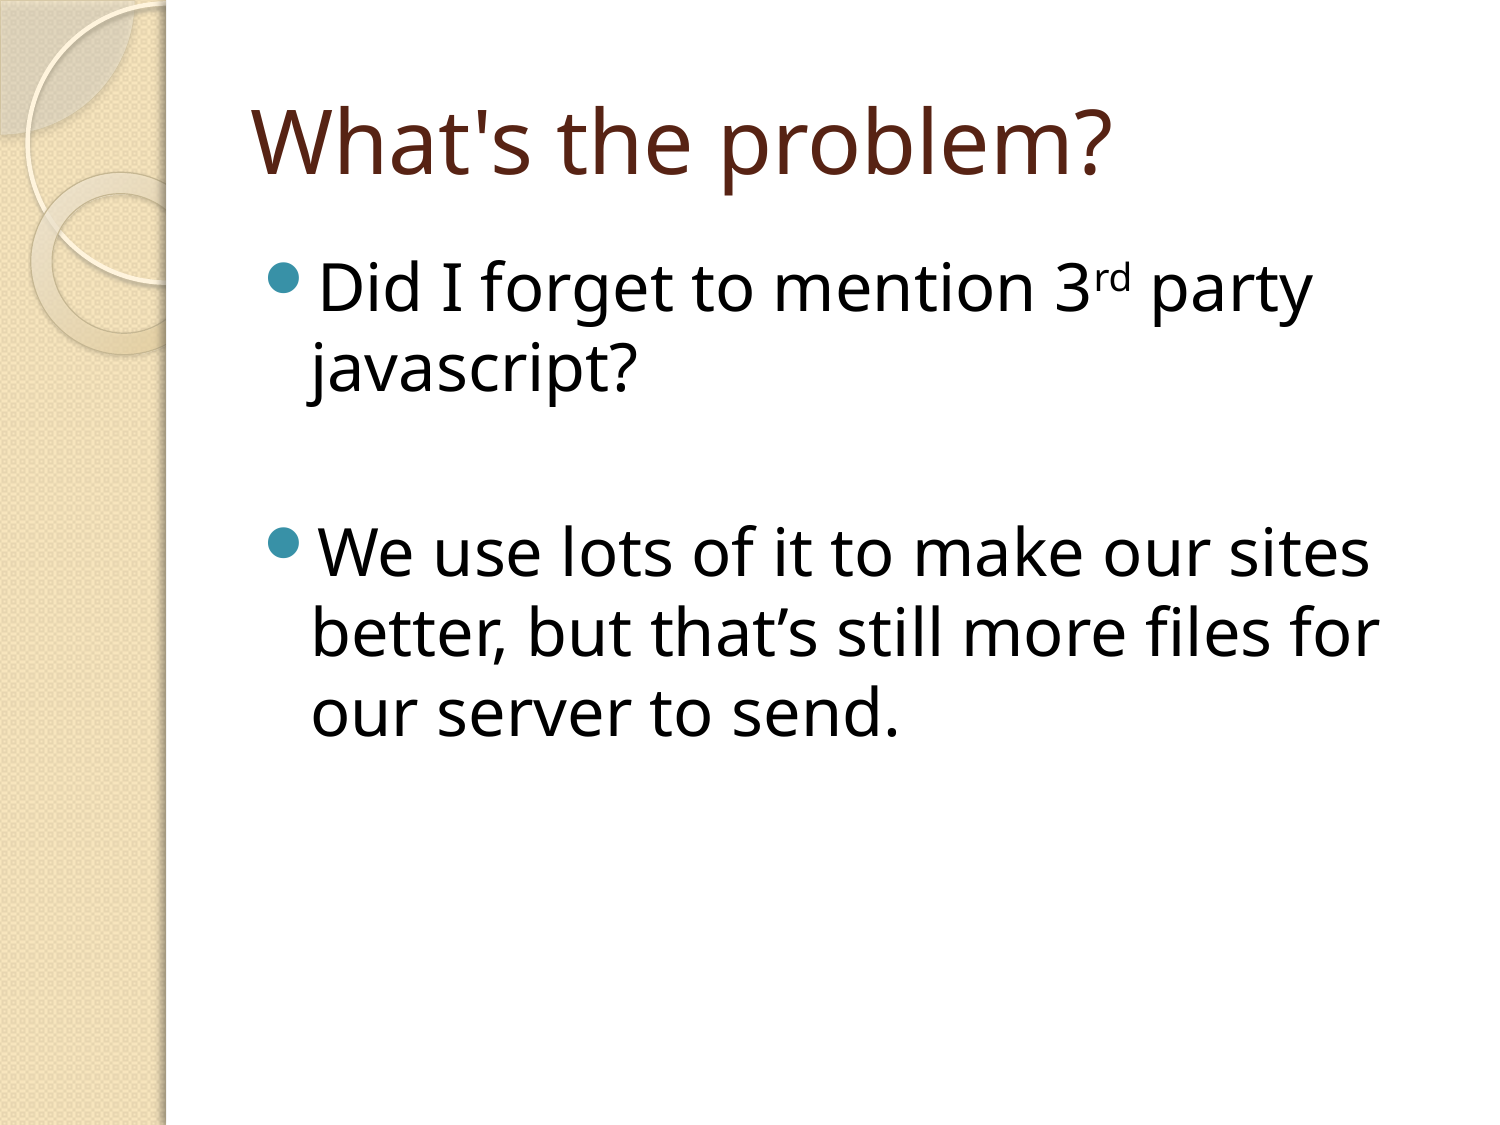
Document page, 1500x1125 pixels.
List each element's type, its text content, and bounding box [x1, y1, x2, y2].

list Did I forget to mention 3rd party javascript? We use lots of it to make our sites better, but that’s still more files for our server to send. [235, 237, 1466, 1025]
title What's the problem? [235, 45, 1466, 233]
